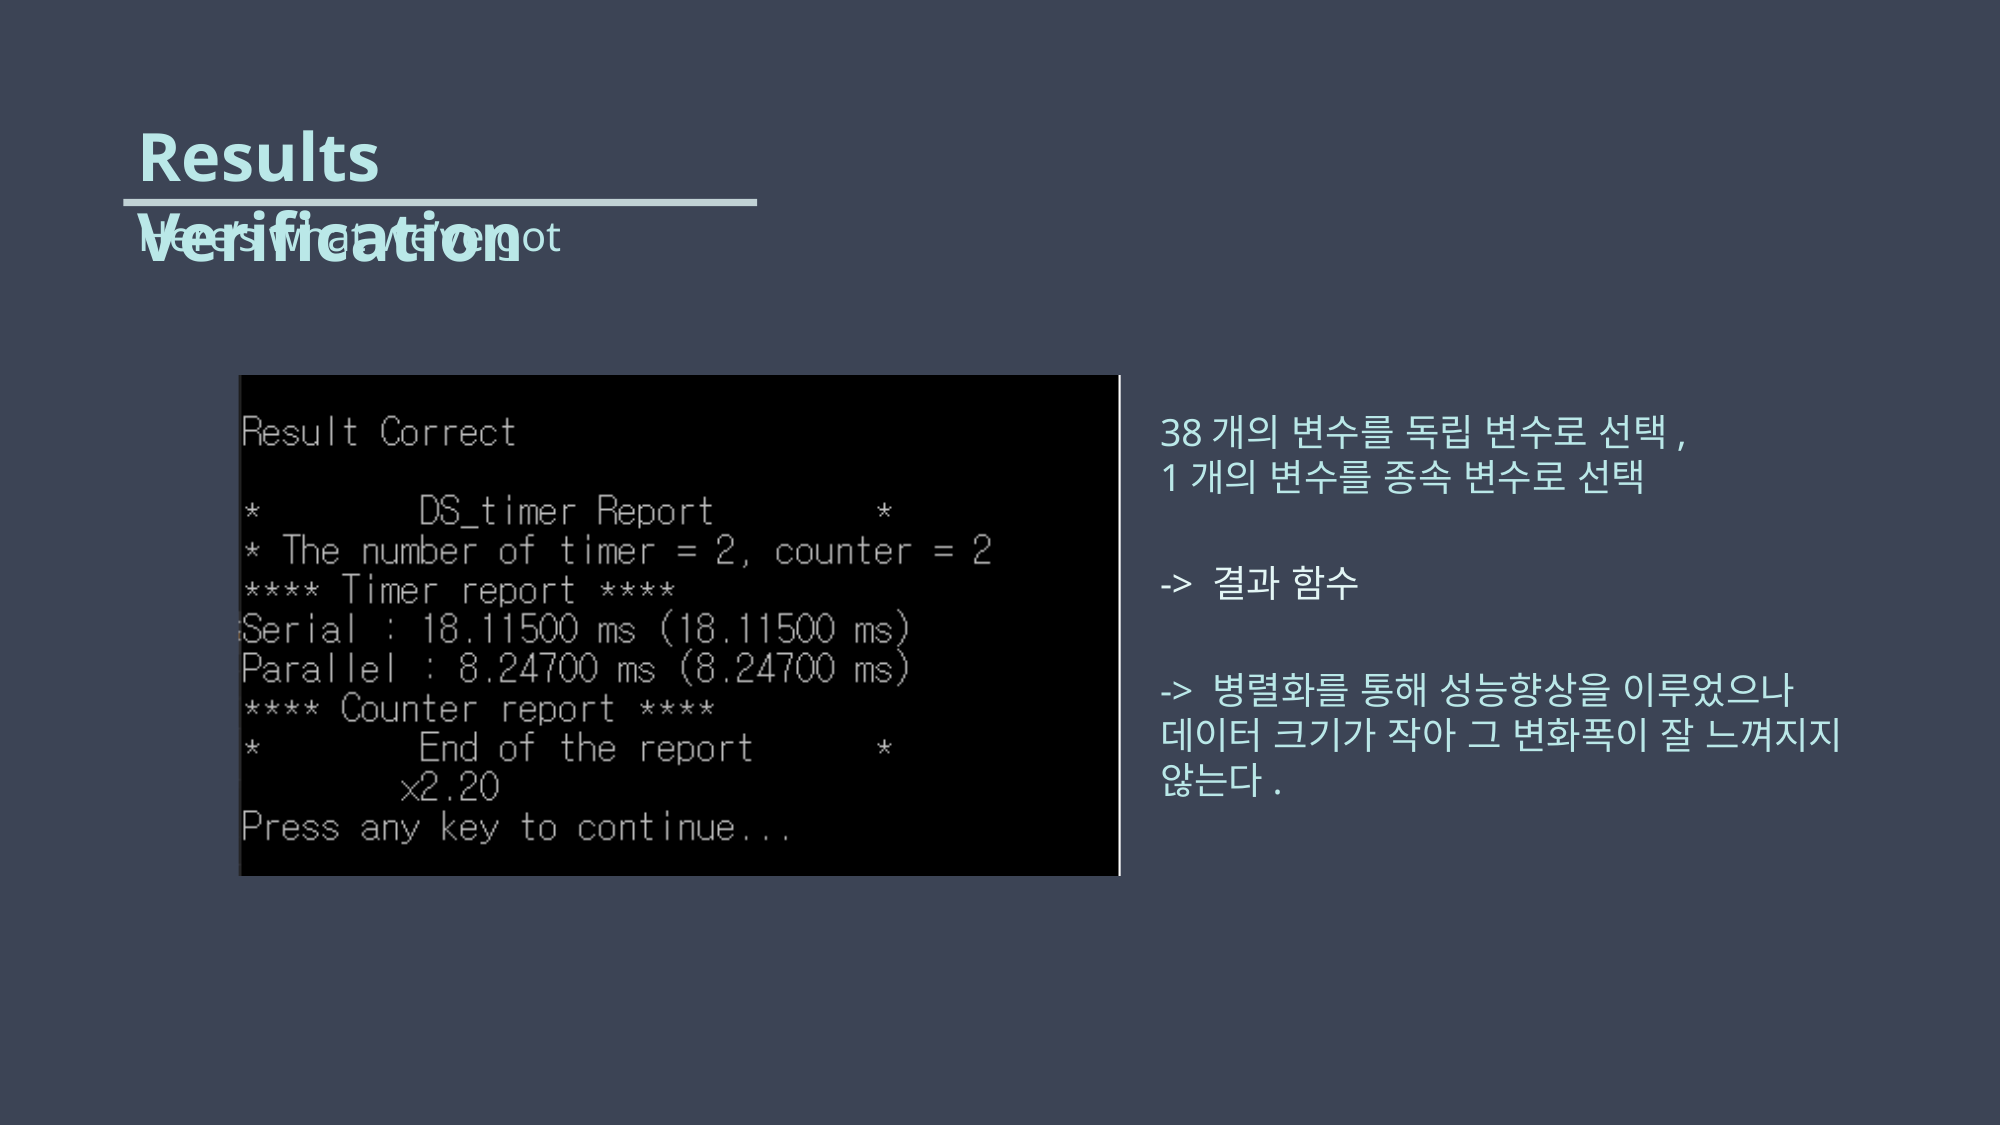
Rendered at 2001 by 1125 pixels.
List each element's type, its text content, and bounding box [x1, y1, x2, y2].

text_box -> 결과 함수 [1145, 552, 1756, 613]
picture [238, 375, 1121, 876]
text_box -> 병렬화를 통해 성능향상을 이루었으나 데이터 크기가 작아 그 변화폭이 잘 느껴지지 않는다. [1145, 659, 1873, 809]
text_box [123, 107, 797, 284]
text_box 38개의 변수를 독립 변수로 선택, 1개의 변수를 종속 변수로 선택 [1145, 401, 1756, 506]
